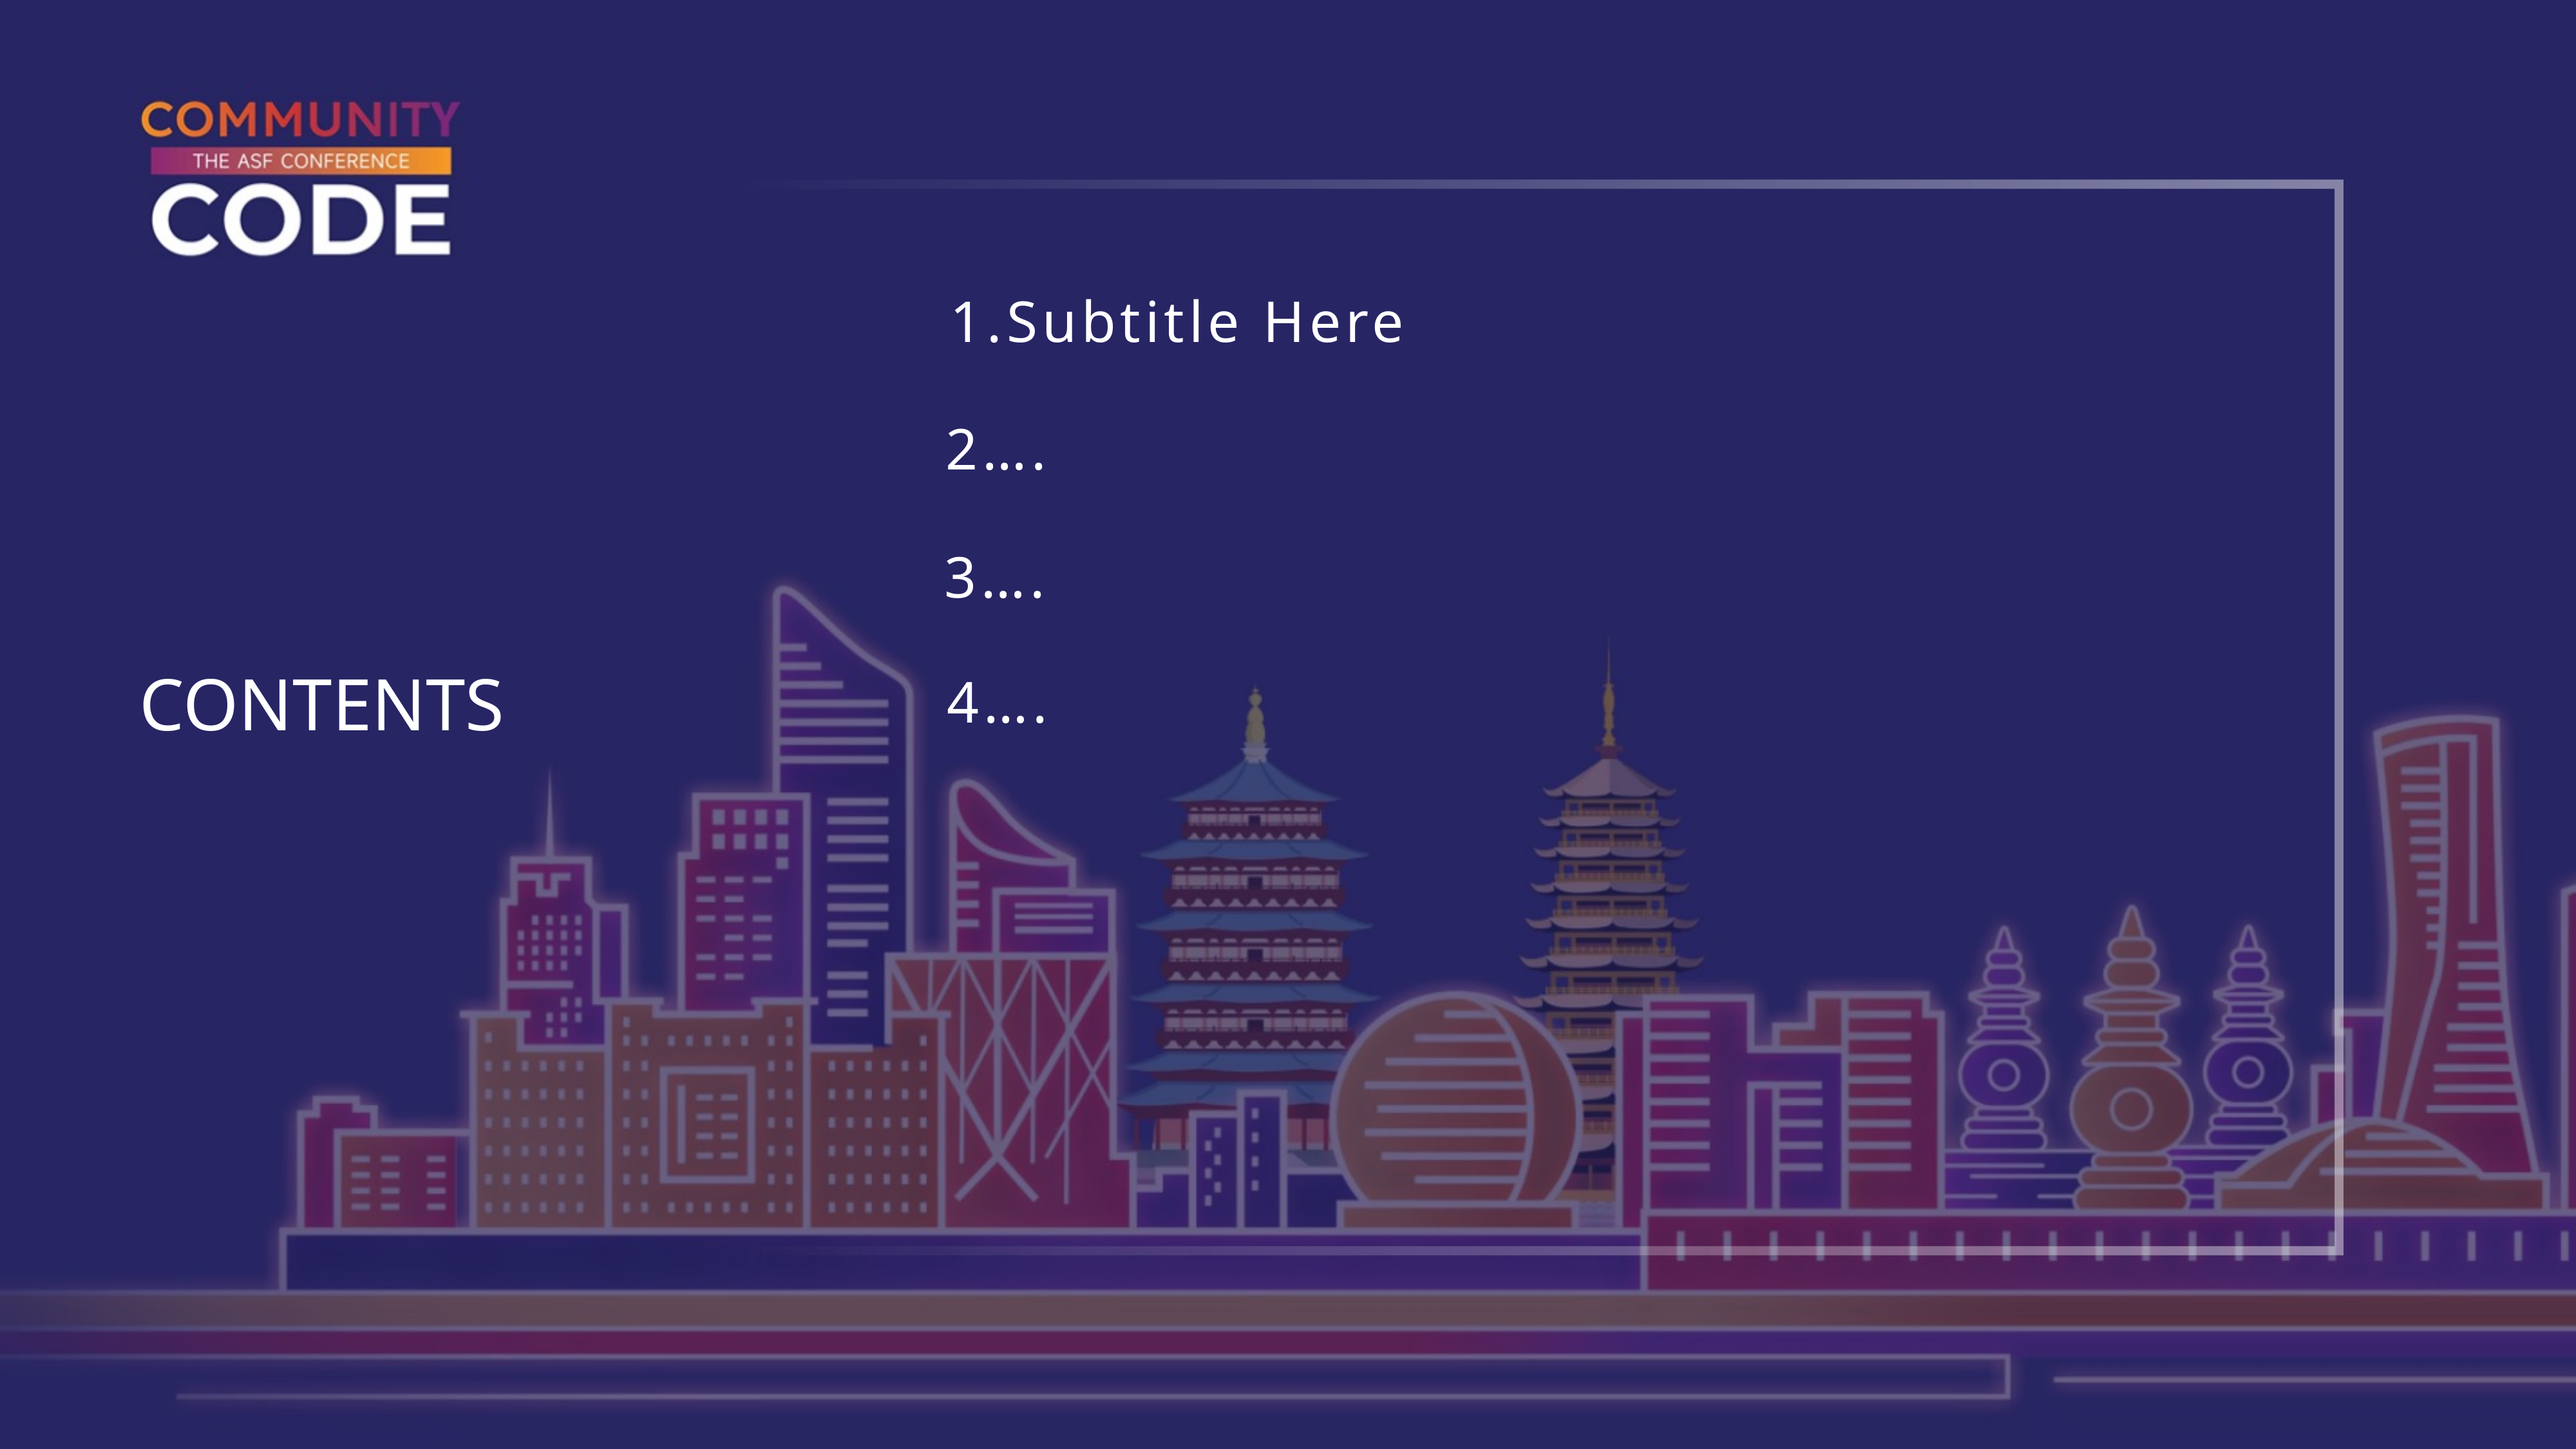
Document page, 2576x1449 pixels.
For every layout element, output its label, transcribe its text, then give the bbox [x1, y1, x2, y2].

list 4…. [937, 634, 2224, 733]
list 1.Subtitle Here [941, 254, 2230, 352]
list 2…. [936, 381, 2226, 480]
list 3…. [934, 509, 2224, 608]
picture [0, 0, 2576, 1449]
